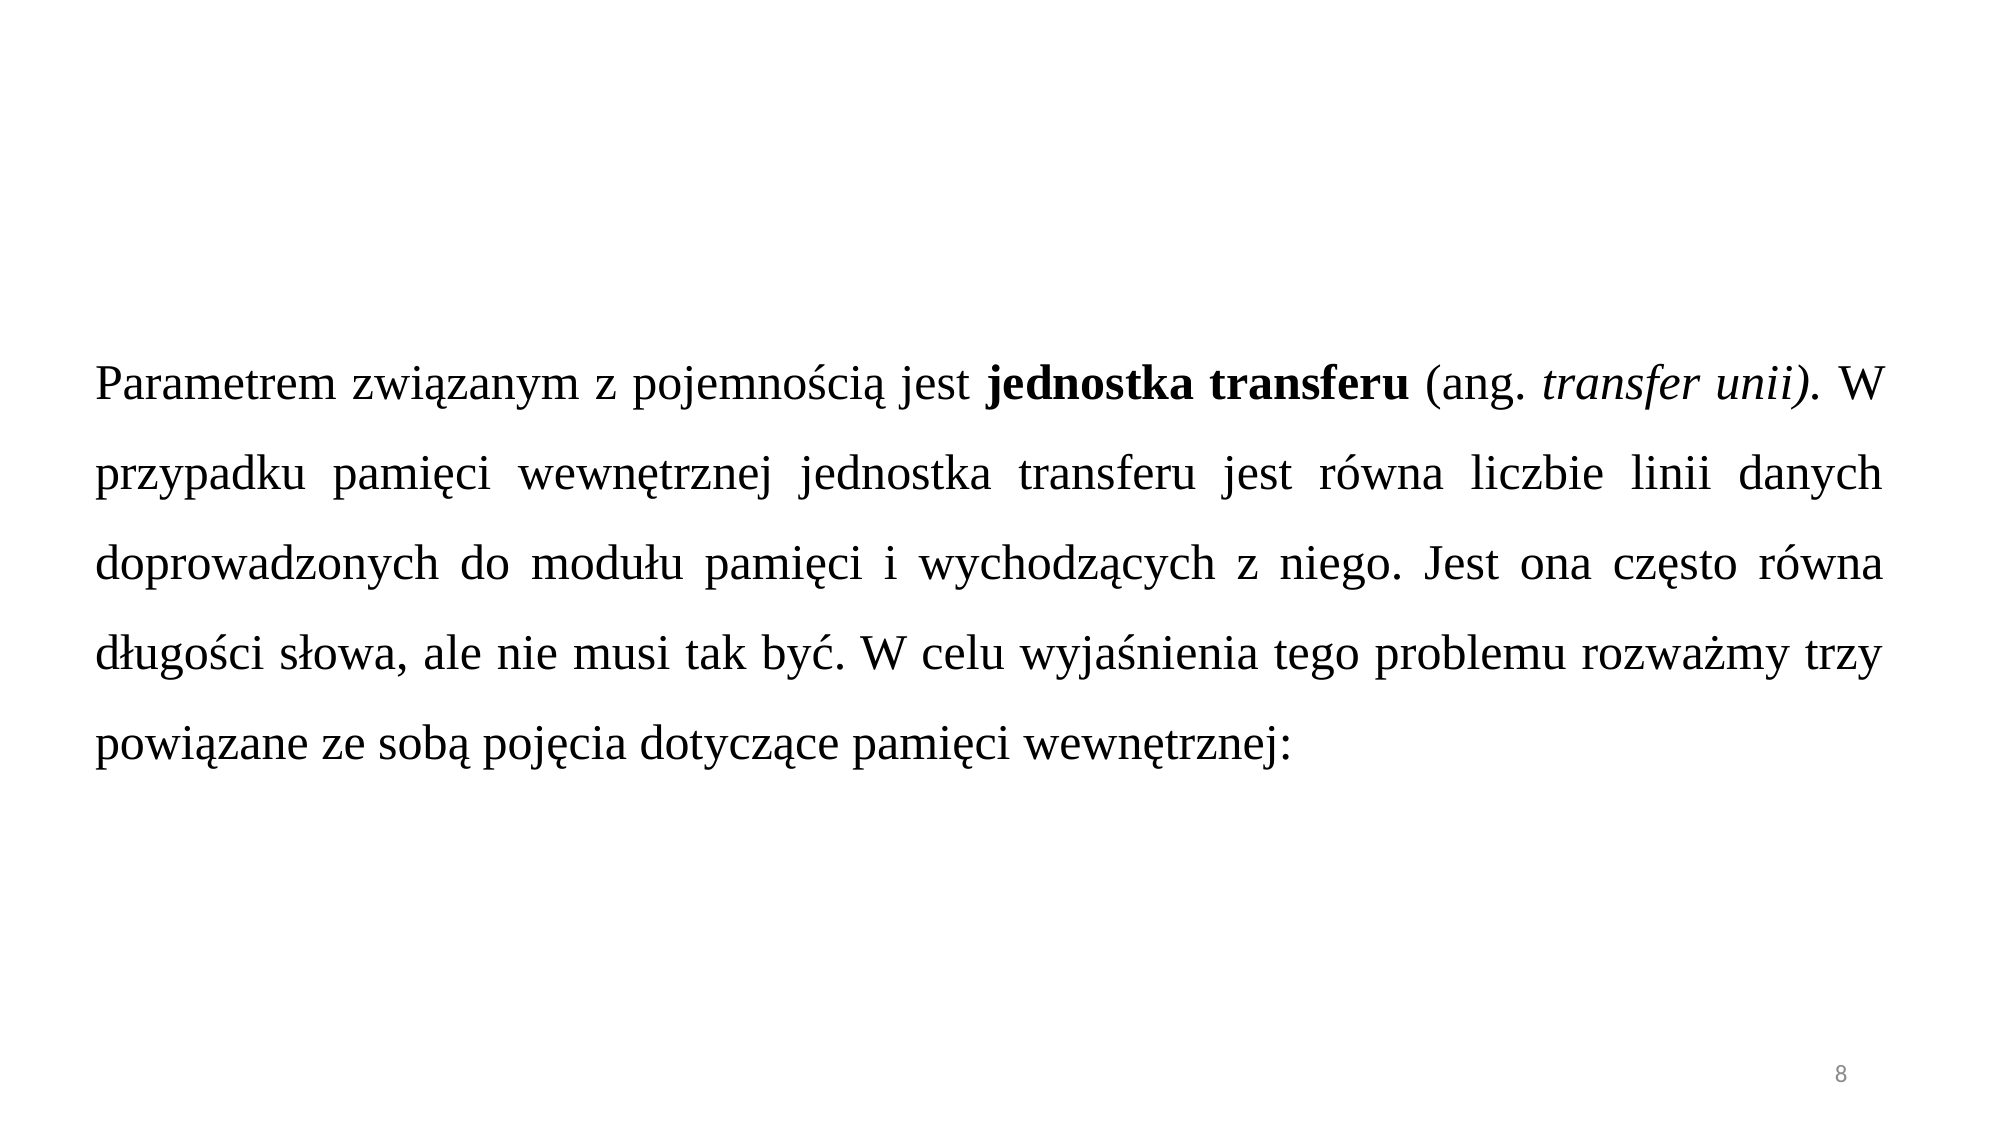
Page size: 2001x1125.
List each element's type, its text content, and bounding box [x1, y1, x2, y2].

text_box Parametrem związanym z pojemnością jest jednostka transferu (ang. transfer unii). W przypadku pamięci wewnętrznej jednostka transferu jest równa liczbie linii danych doprowadzonych do modułu pamięci i wychodzących z niego. Jest ona często równa długości słowa, ale nie musi tak być. W celu wyjaśnienia tego problemu rozważmy trzy powiązane ze sobą pojęcia dotyczące pamięci wewnętrznej: [80, 312, 1900, 778]
slide_number 8 [1412, 1042, 1863, 1103]
